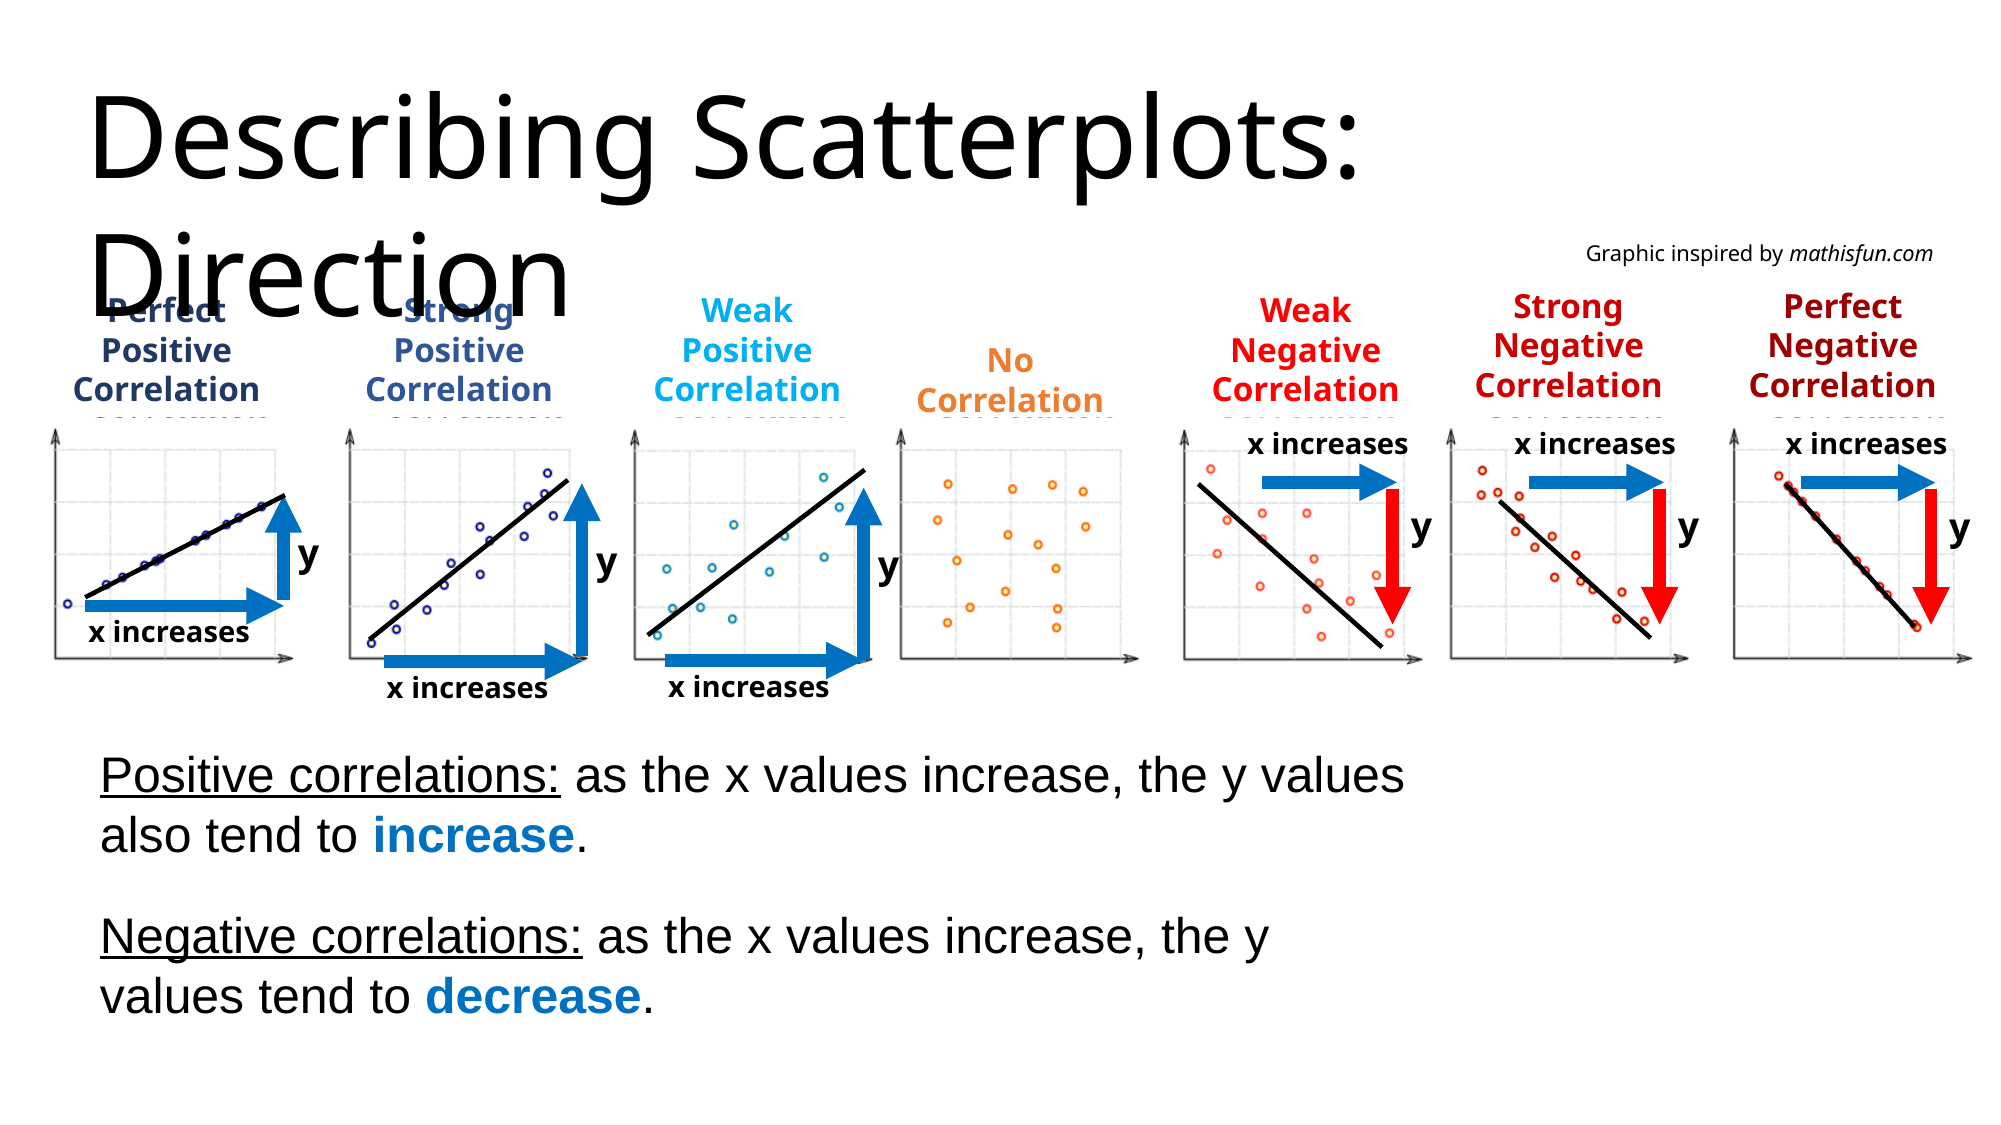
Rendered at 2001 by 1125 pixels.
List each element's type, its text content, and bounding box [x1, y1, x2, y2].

text_box Graphic inspired by mathisfun.com [1784, 231, 1961, 273]
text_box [647, 469, 865, 636]
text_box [1785, 483, 1915, 628]
text_box Strong Positive Correlation [341, 347, 577, 417]
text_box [1499, 500, 1651, 639]
text_box x increases [371, 668, 583, 712]
text_box Weak Negative Correlation [1188, 347, 1424, 417]
text_box Positive correlations: as the x values increase, the y values also tend to increase. Negative correlations: as the x values increase, the y values tend to decrease. [85, 734, 1468, 1031]
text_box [369, 479, 568, 640]
picture [39, 417, 1987, 668]
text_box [1198, 483, 1383, 648]
text_box Describing Scatterplots: Direction [71, 56, 1784, 347]
text_box Perfect Negative Correlation [1725, 277, 1961, 417]
text_box No Correlation [892, 347, 1128, 417]
text_box x increases [653, 668, 864, 711]
text_box Strong Negative Correlation [1451, 347, 1686, 417]
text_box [85, 495, 285, 598]
text_box Weak Positive Correlation [630, 347, 865, 417]
text_box Perfect Positive Correlation [49, 281, 284, 417]
